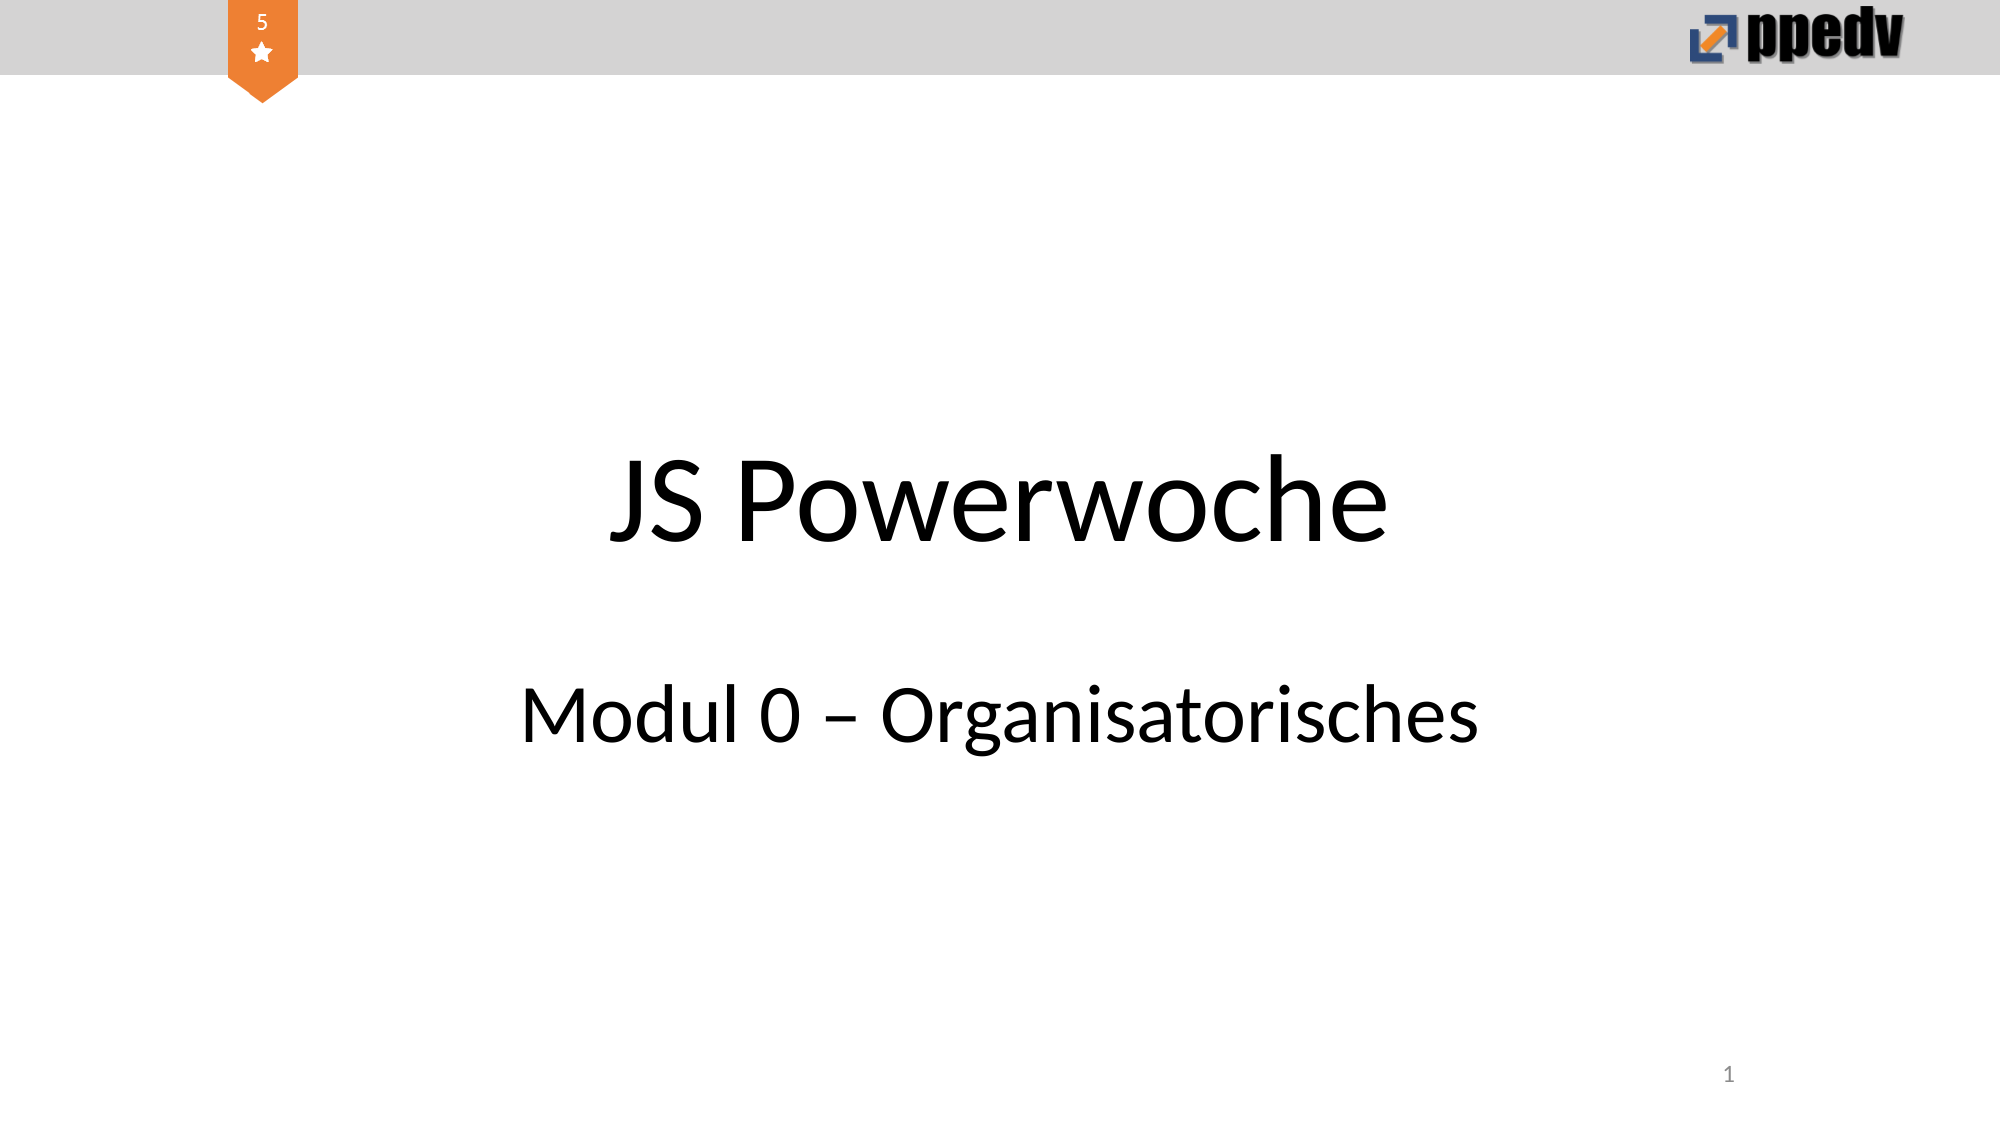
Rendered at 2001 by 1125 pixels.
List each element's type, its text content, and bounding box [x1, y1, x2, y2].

title JS Powerwoche [249, 184, 1750, 576]
picture [0, 0, 2000, 104]
subtitle Modul 0 – Organisatorisches [249, 662, 1750, 935]
slide_number 1 [1513, 1042, 1750, 1103]
